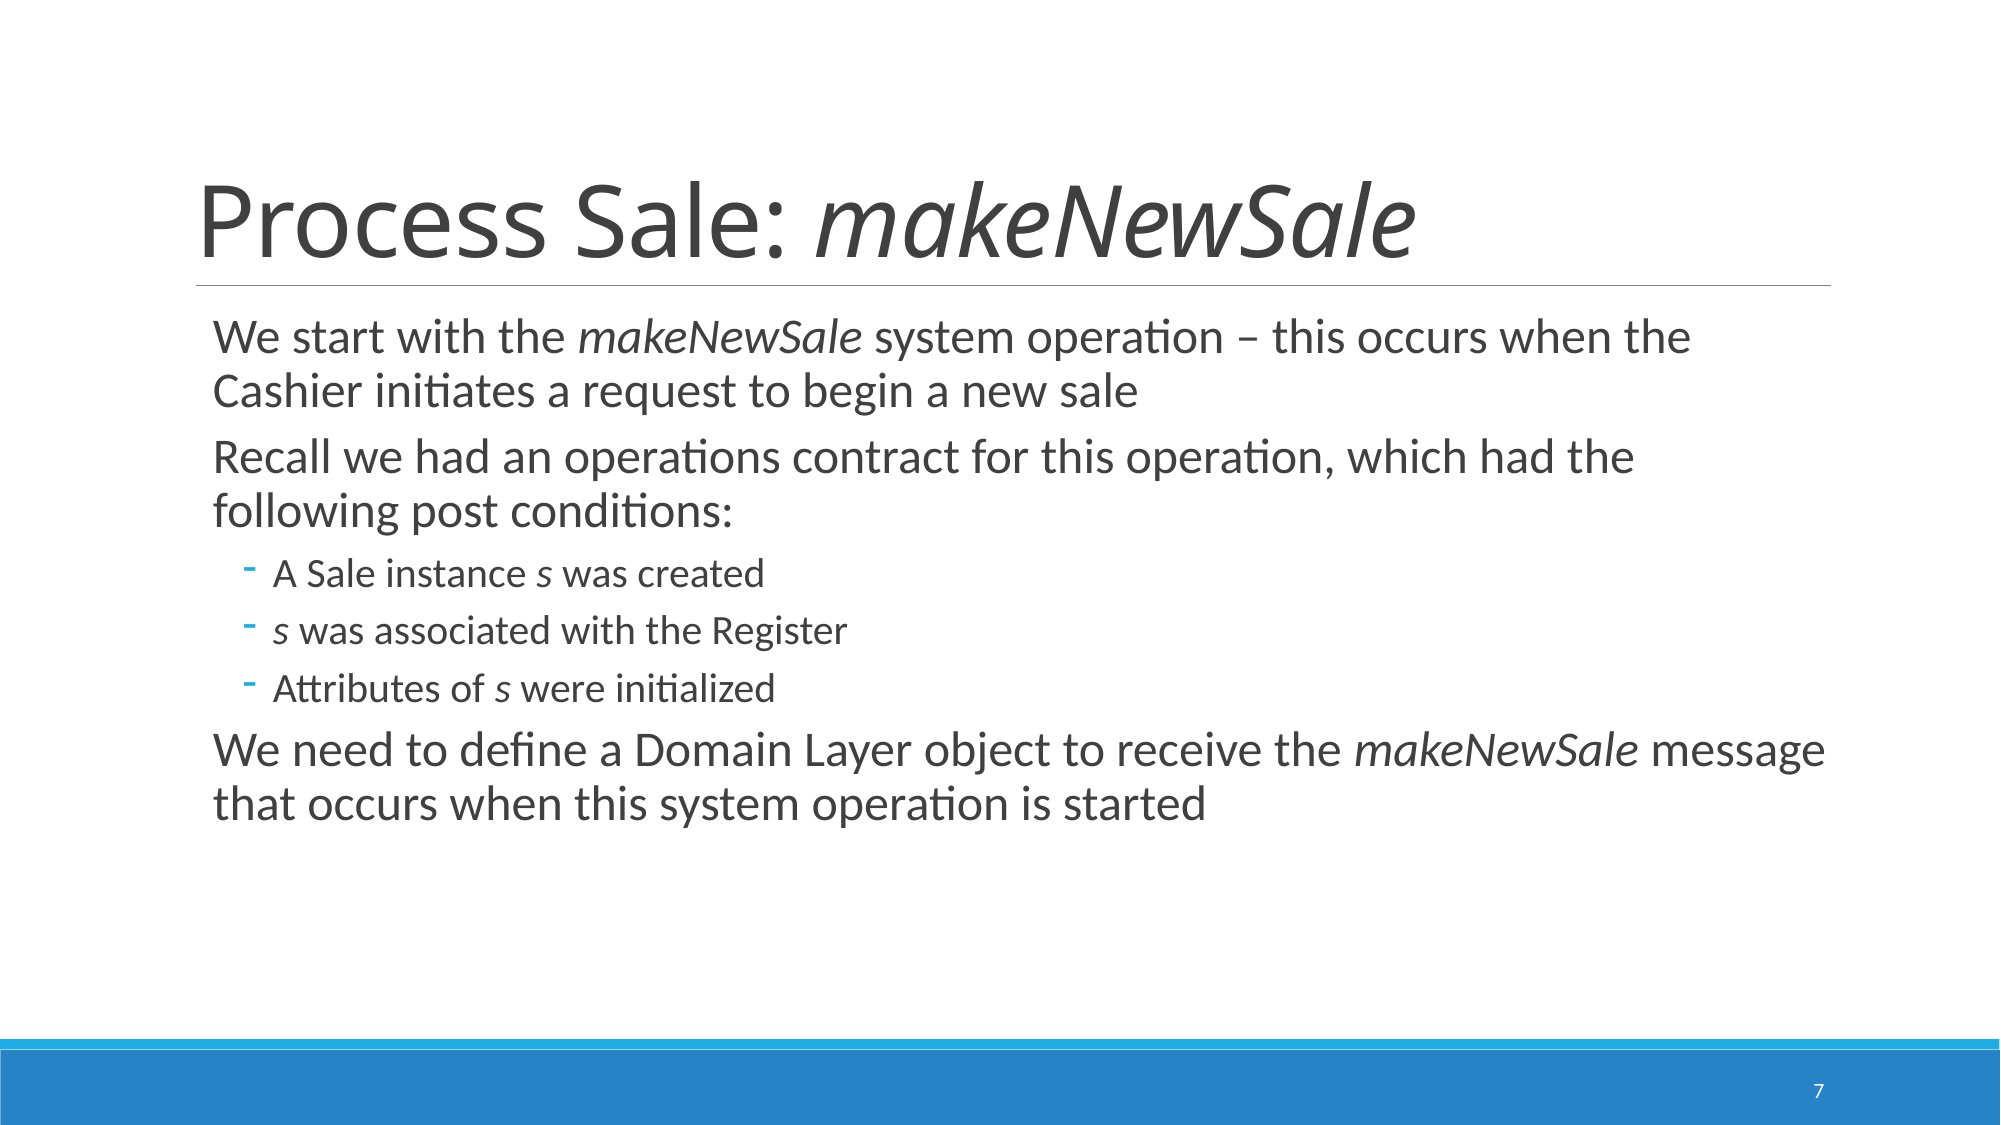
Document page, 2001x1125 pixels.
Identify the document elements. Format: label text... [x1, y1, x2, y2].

slide_number 7 [1624, 1059, 1840, 1120]
list We start with the makeNewSale system operation – this occurs when the Cashier initiates a request to begin a new sale Recall we had an operations contract for this operation, which had the following post conditions: A Sale instance s was created s was associated with the Register Attributes of s were initialized We need to define a Domain Layer object to receive the makeNewSale message that occurs when this system operation is started [180, 302, 1830, 963]
title Process Sale: makeNewSale [180, 47, 1830, 285]
